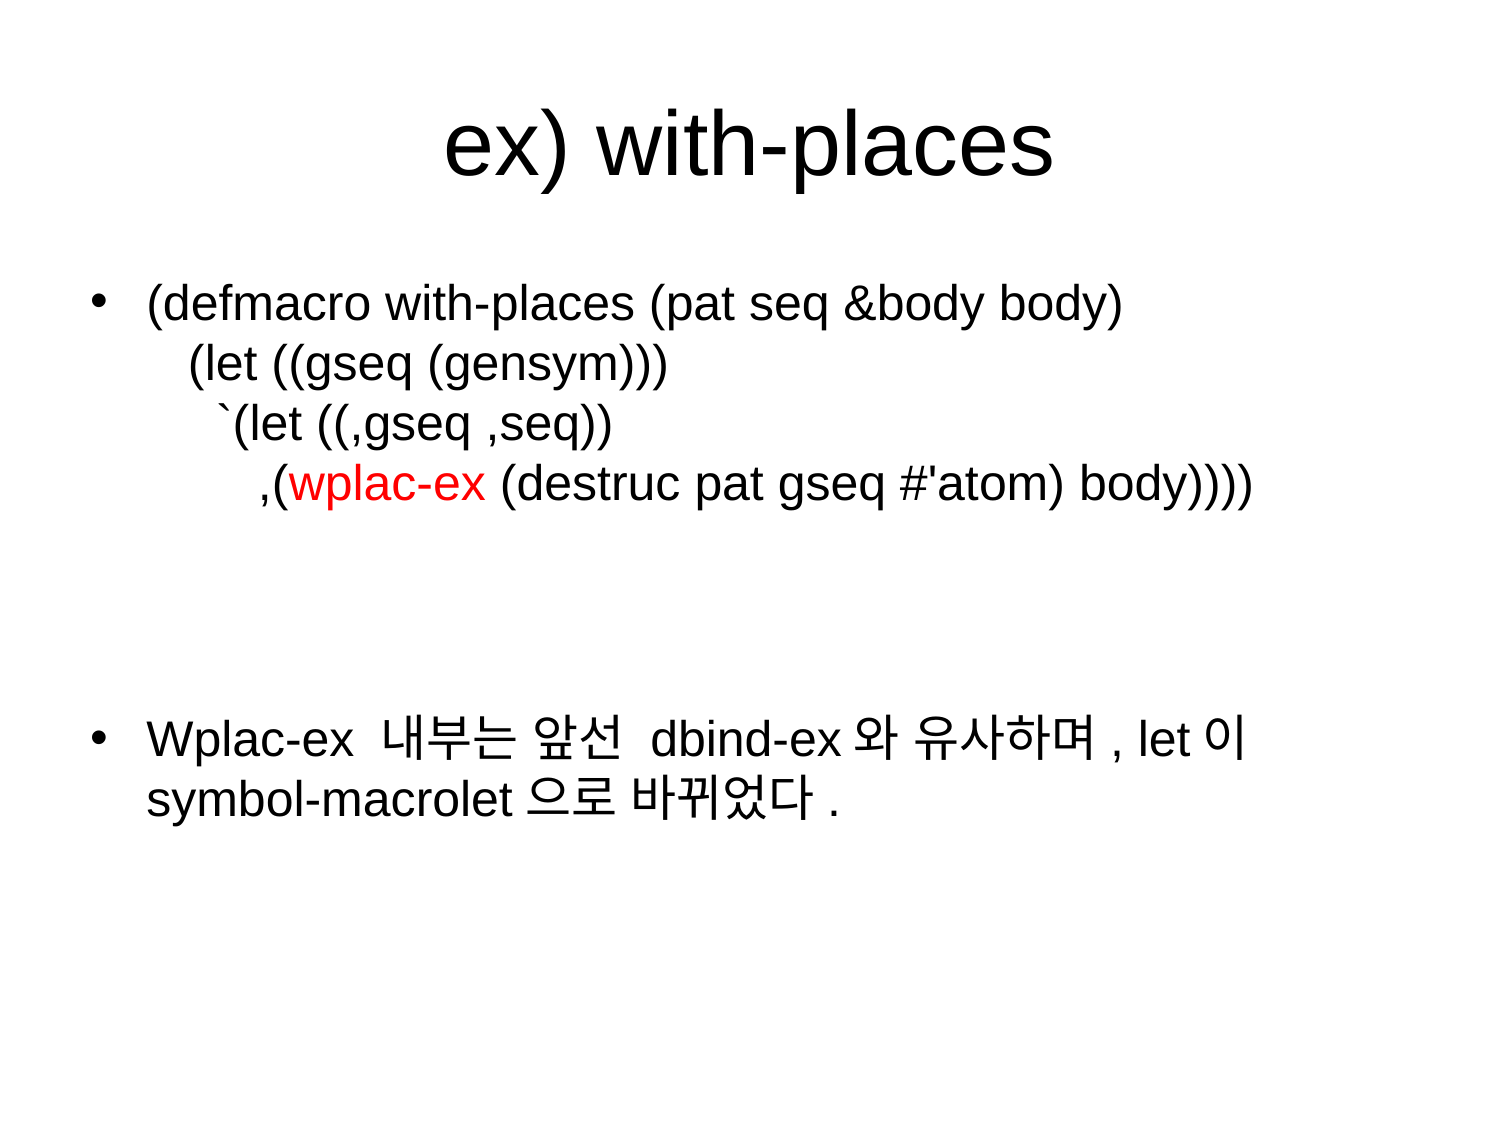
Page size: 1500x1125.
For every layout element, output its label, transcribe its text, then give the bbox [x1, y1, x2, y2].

title ex) with-places [75, 45, 1425, 233]
list (defmacro with-places (pat seq &body body) (let ((gseq (gensym))) `(let ((,gseq ,seq)) ,(wplac-ex (destruc pat gseq #'atom) body)))) Wplac-ex 내부는 앞선 dbind-ex와 유사하며, let이 symbol-macrolet으로 바뀌었다. [75, 262, 1425, 1005]
